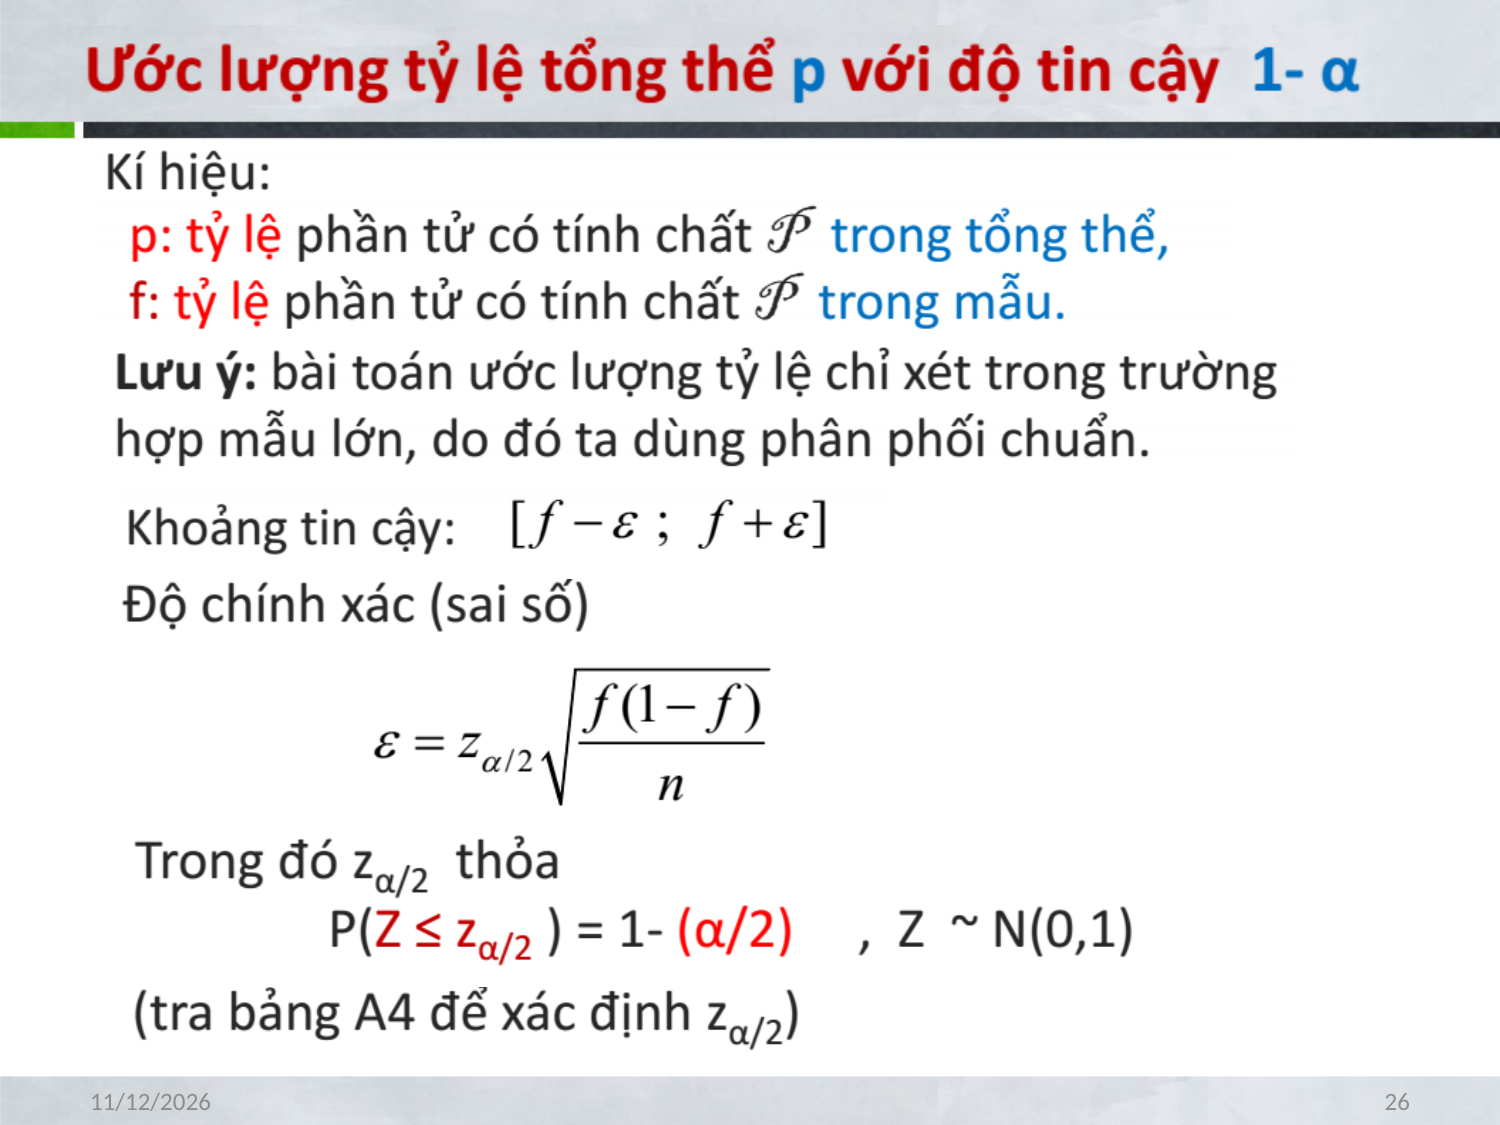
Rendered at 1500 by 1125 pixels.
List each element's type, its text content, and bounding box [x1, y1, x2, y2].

slide_number 26 [1074, 1074, 1425, 1125]
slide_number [75, 1074, 425, 1125]
picture [0, 0, 1500, 1125]
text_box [128, 834, 1146, 1053]
